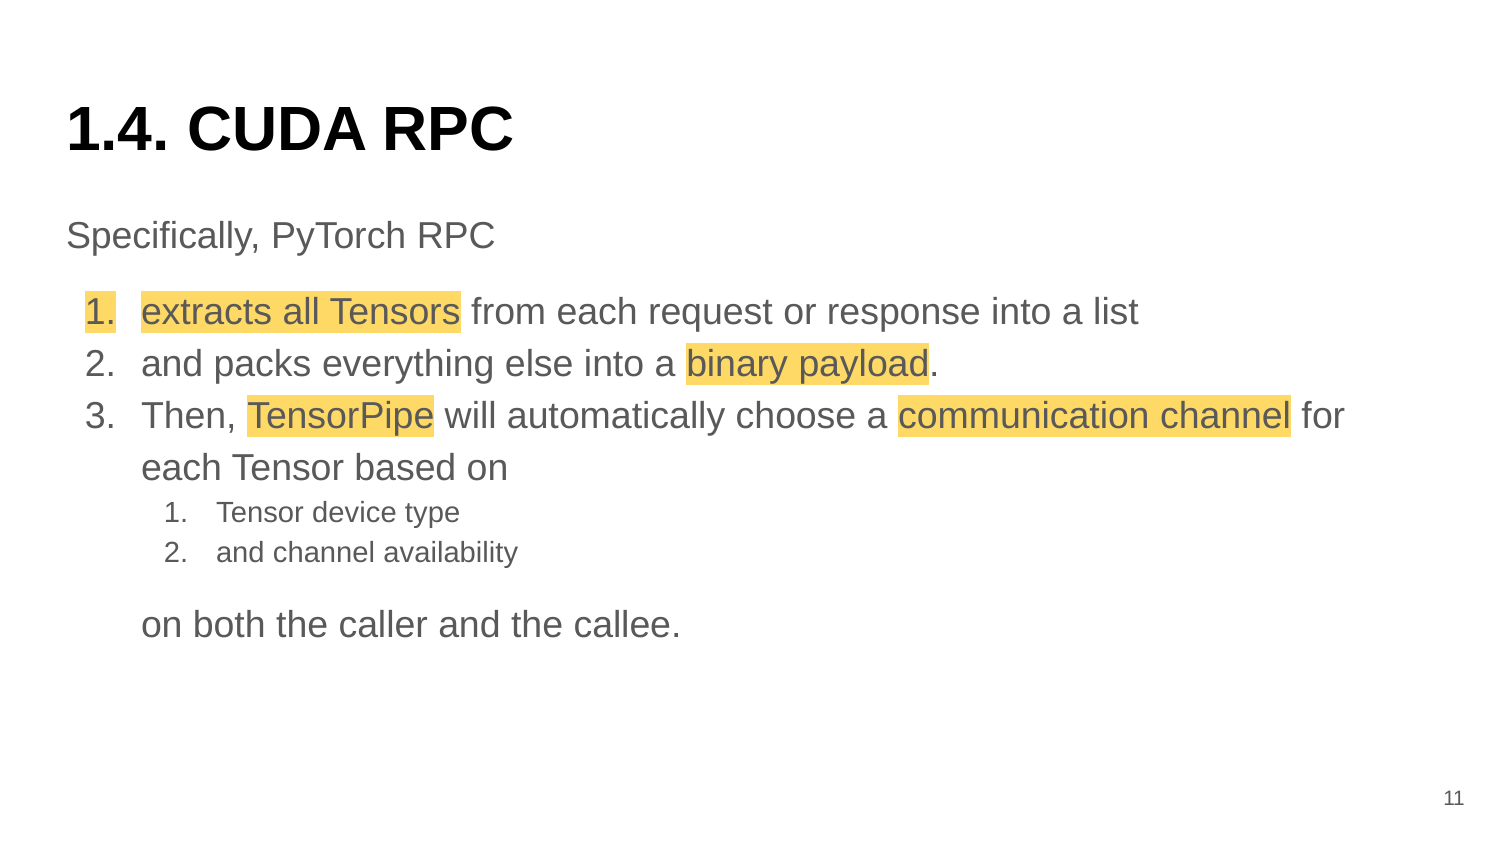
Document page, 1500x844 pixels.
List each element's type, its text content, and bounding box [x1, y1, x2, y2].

title 1.4. CUDA RPC [51, 72, 1449, 167]
list Specifically, PyTorch RPC extracts all Tensors from each request or response into a list and packs everything else into a binary payload. Then, TensorPipe will automatically choose a communication channel for each Tensor based on Tensor device type and channel availability on both the caller and the callee. [51, 189, 1449, 750]
slide_number ‹#› [1389, 764, 1480, 830]
